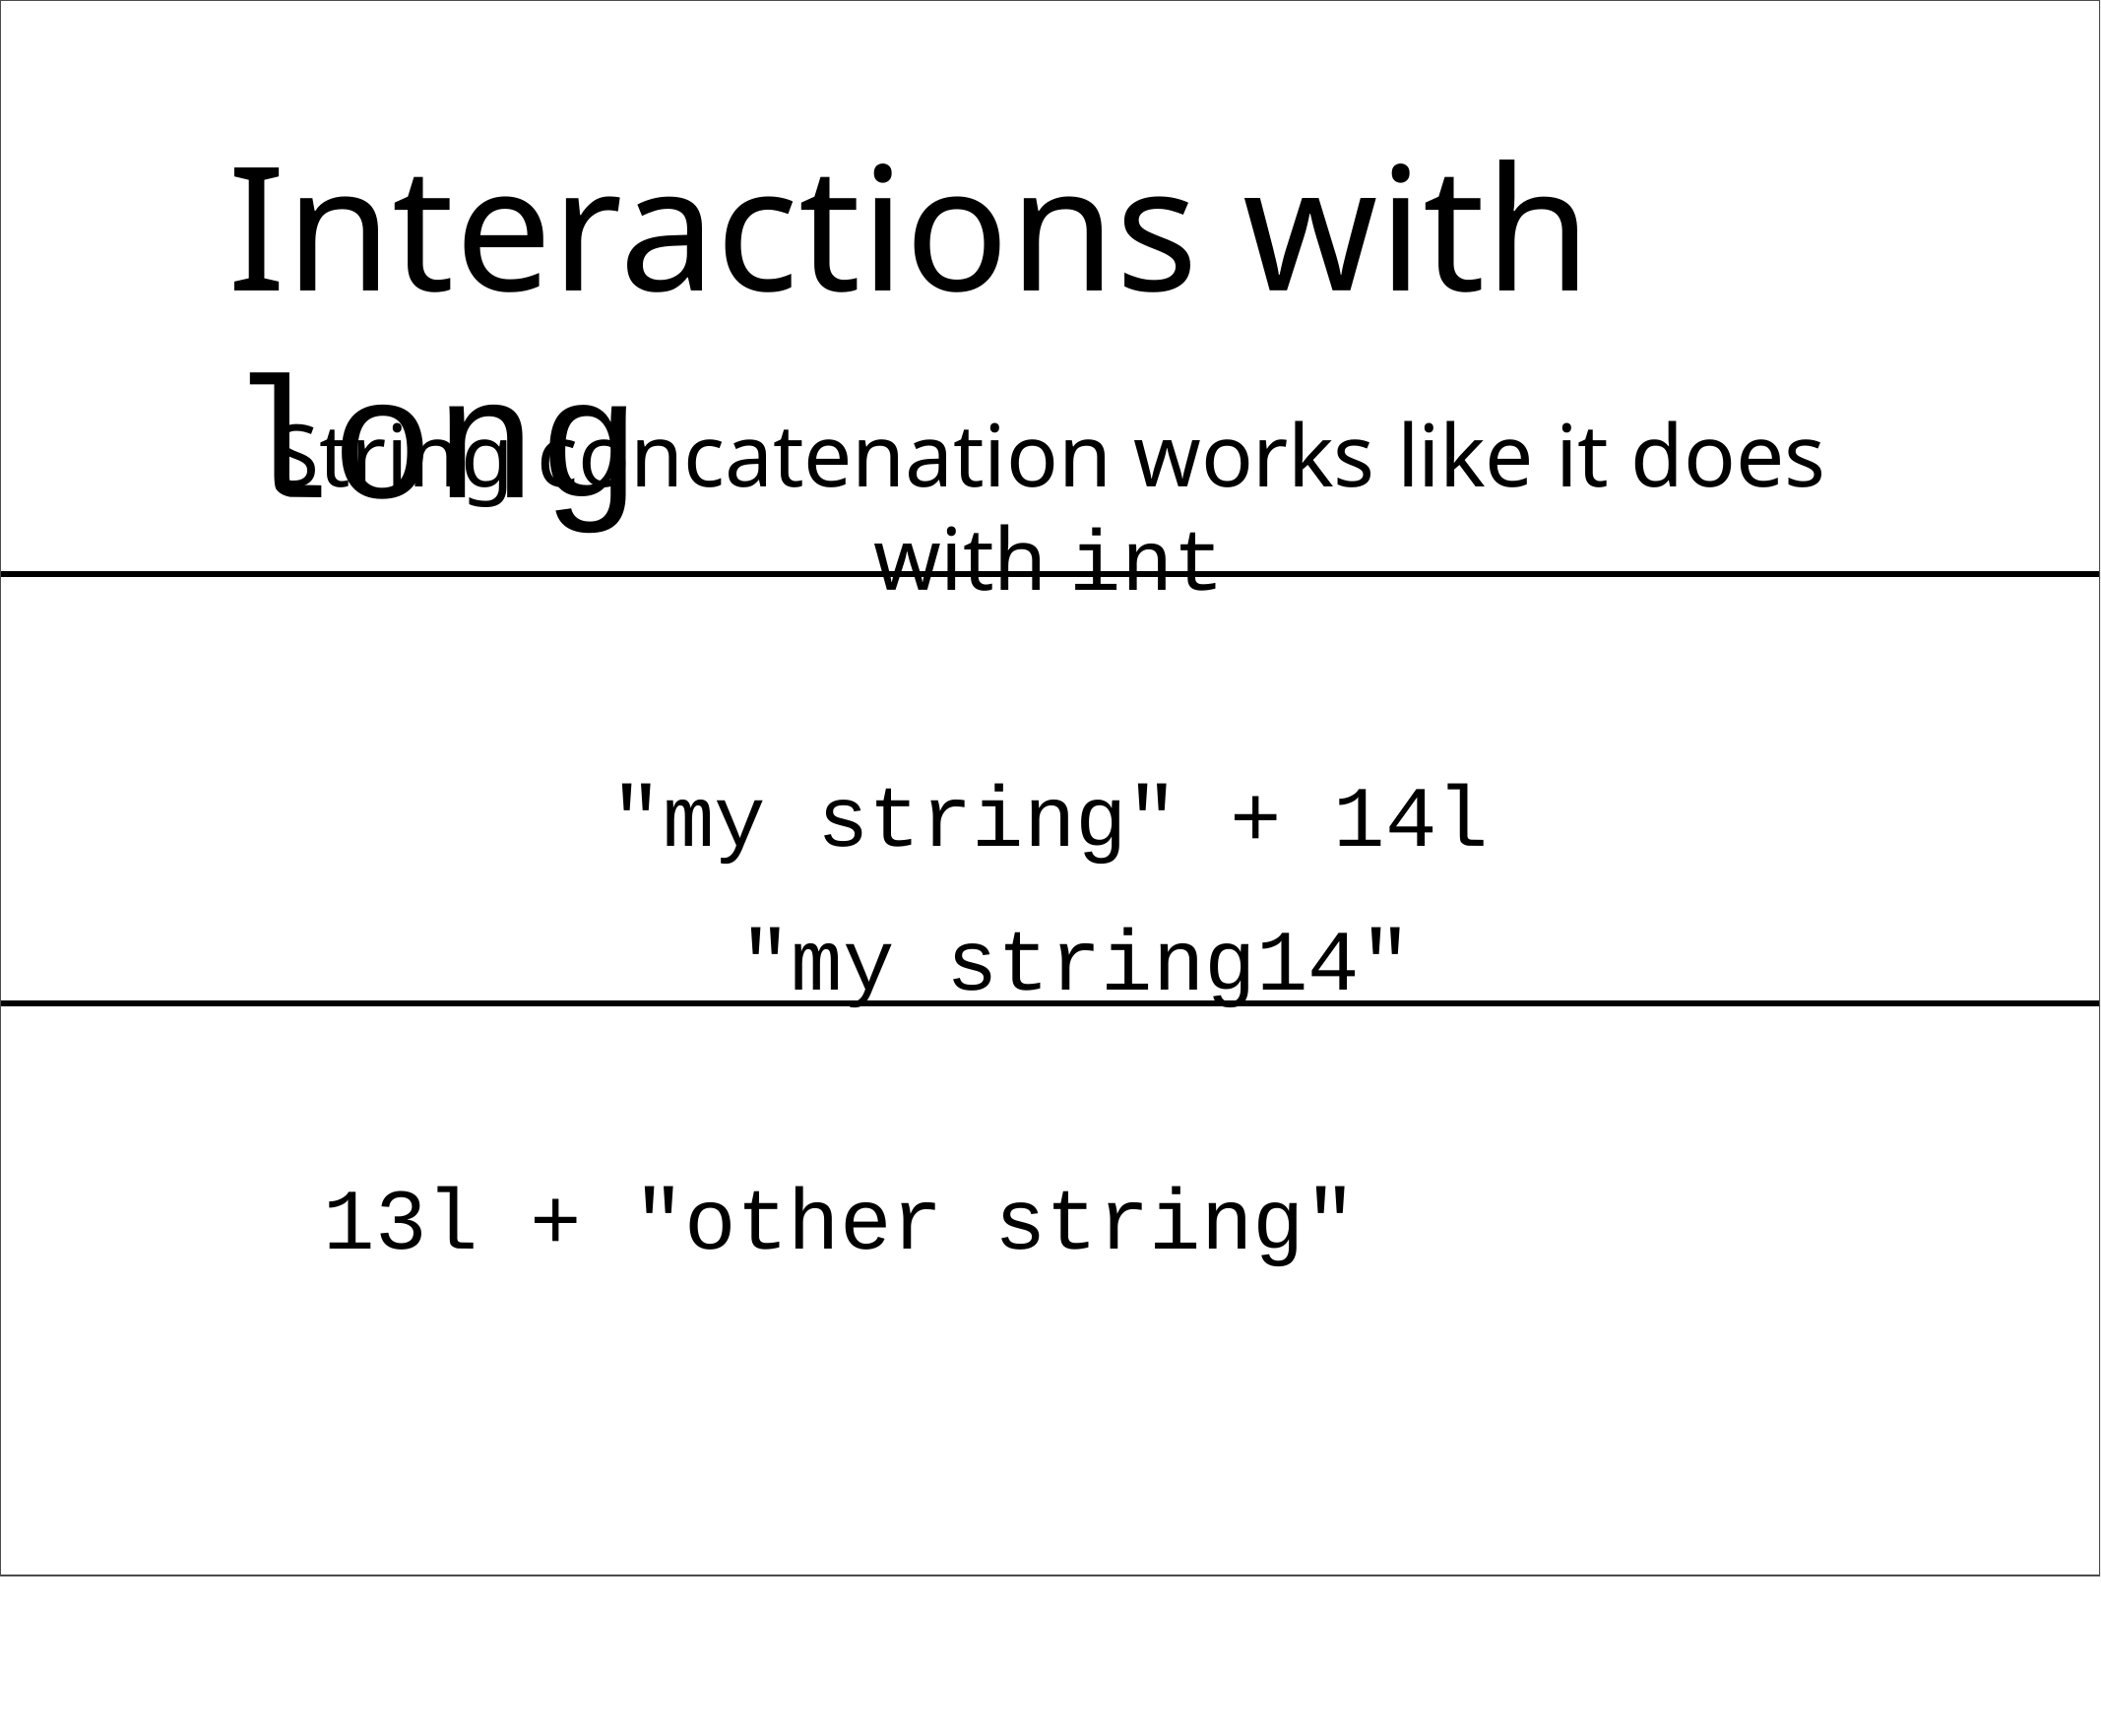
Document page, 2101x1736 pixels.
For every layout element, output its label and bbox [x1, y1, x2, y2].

text_box [0, 0, 2101, 1575]
